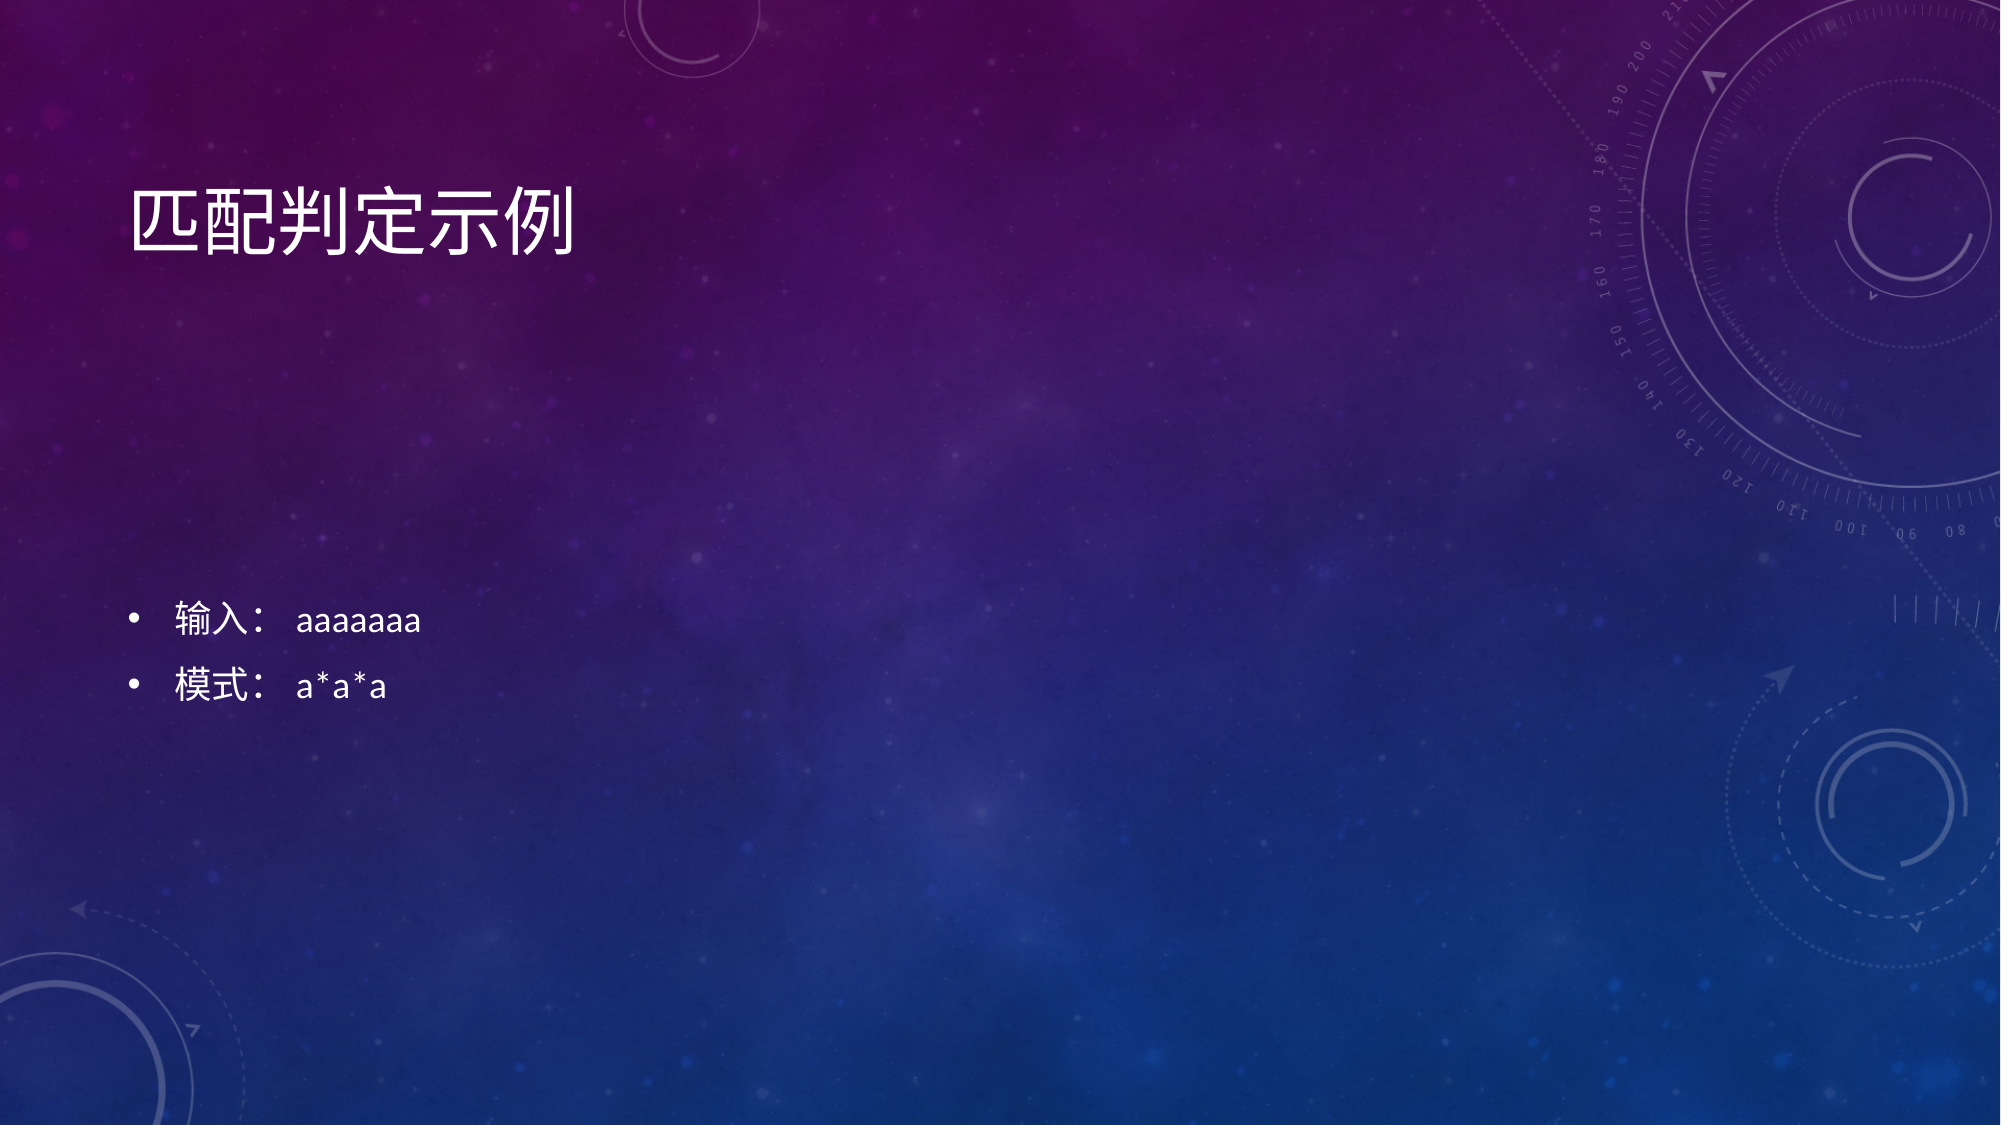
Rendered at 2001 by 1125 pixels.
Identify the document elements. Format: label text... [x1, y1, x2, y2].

picture [0, 0, 2001, 1125]
title 匹配判定示例 [112, 99, 1775, 339]
list 输入：aaaaaaa 模式：a*a*a [112, 351, 1775, 950]
